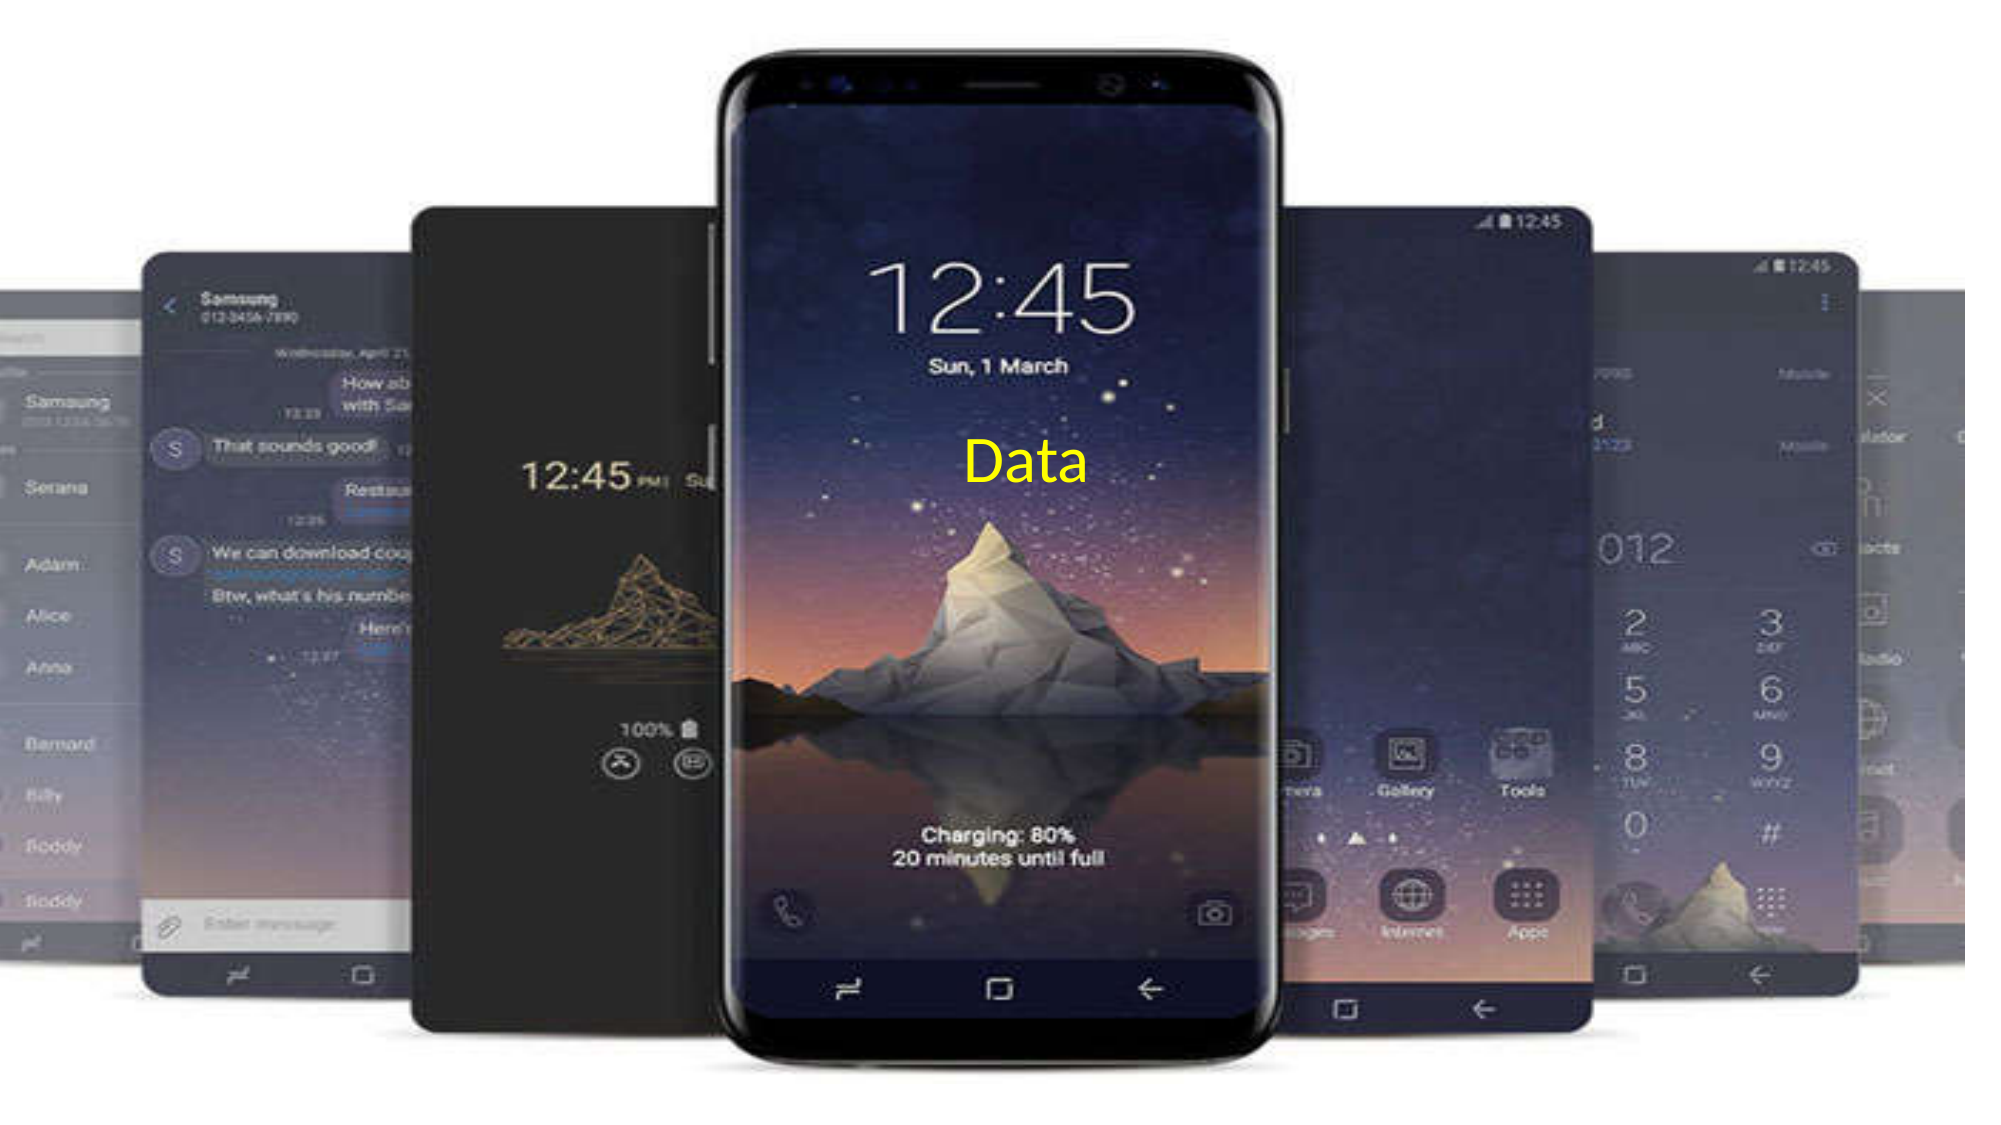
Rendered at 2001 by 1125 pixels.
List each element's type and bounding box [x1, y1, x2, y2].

list [0, 16, 1965, 1084]
